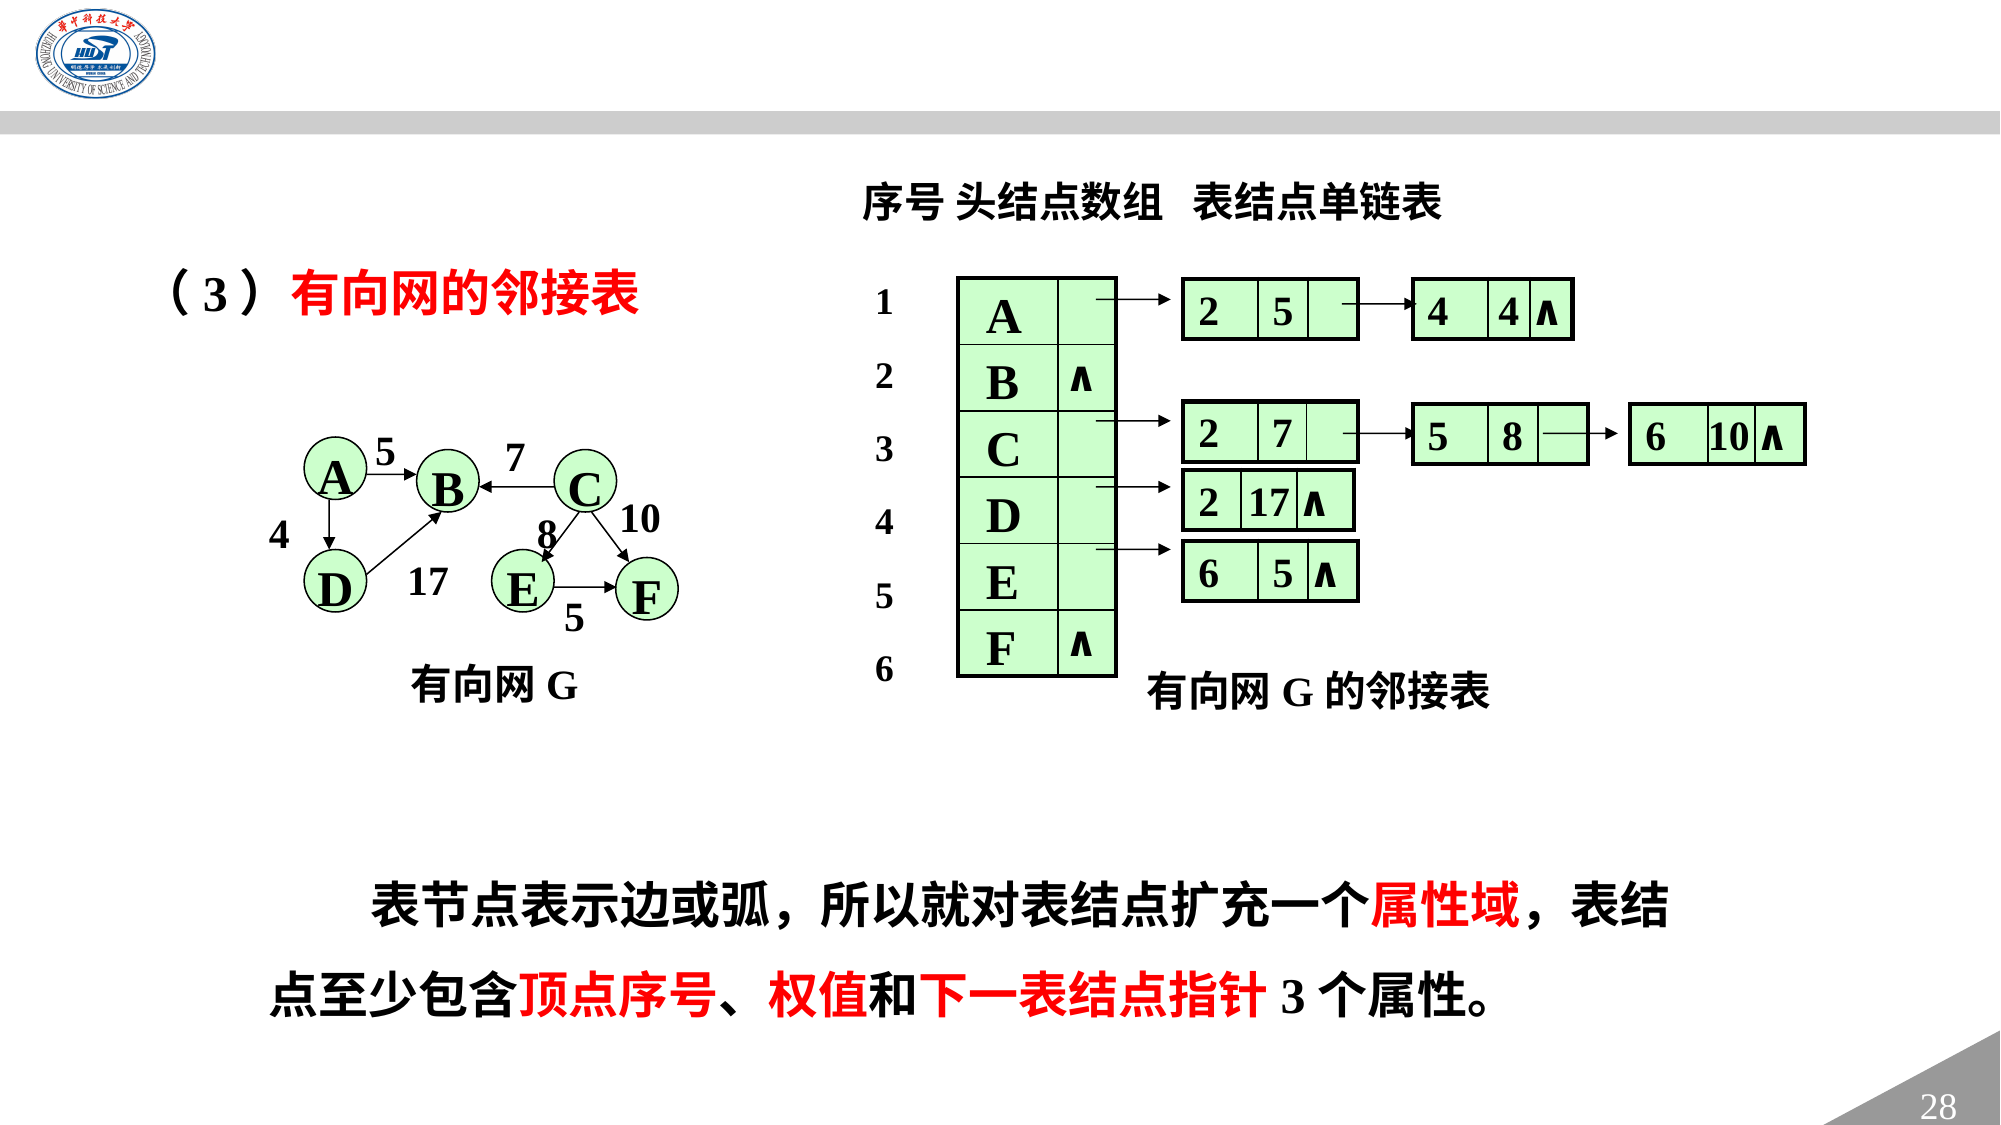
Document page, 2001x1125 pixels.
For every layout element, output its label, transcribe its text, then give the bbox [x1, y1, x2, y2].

table_header 17 [1242, 472, 1296, 528]
table_cell E [966, 544, 1057, 609]
text_box 8 [522, 489, 573, 565]
text_box 5 [360, 406, 412, 482]
text_box 4 [254, 489, 305, 565]
table_header ∧ [1531, 281, 1570, 337]
table_header 8 [1489, 406, 1537, 462]
table_header ∧ [1756, 406, 1803, 462]
text_box [1342, 427, 1411, 440]
table_header 5 [1415, 406, 1487, 462]
table_header 4 [1415, 281, 1487, 337]
table_cell B [966, 345, 1057, 410]
table_cell C [966, 412, 1057, 476]
table_header 7 [1259, 404, 1306, 460]
table_cell [1059, 412, 1114, 476]
text_box A [304, 437, 364, 500]
text_box 序号 头结点数组 表结点单链表 [848, 158, 1459, 233]
table_header [1309, 281, 1356, 337]
text_box （3）有向网的邻接表 [126, 241, 786, 329]
text_box 17 [392, 536, 464, 612]
table_cell ∧ [1059, 345, 1114, 410]
text_box [322, 499, 336, 550]
text_box 有向网G [396, 640, 594, 716]
table_header 2 [1185, 281, 1257, 337]
text_box 7 [490, 412, 542, 488]
table_header 2 [1185, 404, 1257, 460]
text_box [601, 580, 617, 594]
table_header 6 [1185, 543, 1257, 599]
table_cell [1059, 544, 1114, 609]
text_box 表节点表示边或弧，所以就对表结点扩充一个属性域，表结点至少包含顶点序号、权值和下一表结点指针3个属性。 [253, 836, 1729, 1031]
text_box E [491, 549, 553, 612]
table_header 4 [1489, 281, 1529, 337]
text_box D [304, 549, 367, 612]
text_box [616, 549, 630, 563]
table_header 5 [1259, 281, 1307, 337]
text_box 5 [549, 572, 601, 647]
text_box [412, 511, 442, 536]
table_cell D [966, 478, 1057, 543]
table_header [1307, 404, 1356, 460]
text_box [1095, 543, 1171, 556]
table_header ∧ [1298, 472, 1352, 528]
table_cell [1059, 478, 1114, 543]
table_header A [966, 280, 1057, 344]
table_header ∧ [1309, 543, 1356, 599]
text_box 1 2 3 4 5 6 [850, 261, 966, 697]
text_box [1341, 297, 1417, 311]
text_box 有向网G的邻接表 [1131, 647, 1506, 722]
table_header 10 [1709, 406, 1754, 462]
table_header 2 [1185, 472, 1240, 528]
picture [35, 8, 156, 99]
text_box [1095, 293, 1171, 306]
table_header [1059, 280, 1114, 344]
text_box B [416, 449, 480, 513]
text_box F [615, 557, 679, 620]
text_box [1095, 480, 1171, 494]
table_header 6 [1632, 406, 1707, 462]
text_box [1095, 414, 1171, 428]
text_box [479, 481, 492, 493]
table_header [1539, 406, 1586, 462]
table_cell ∧ [1059, 611, 1114, 674]
text_box 10 [604, 473, 677, 549]
text_box C [554, 449, 616, 513]
table_header 5 [1259, 543, 1307, 599]
table_cell F [966, 611, 1057, 674]
text_box [1542, 427, 1618, 440]
